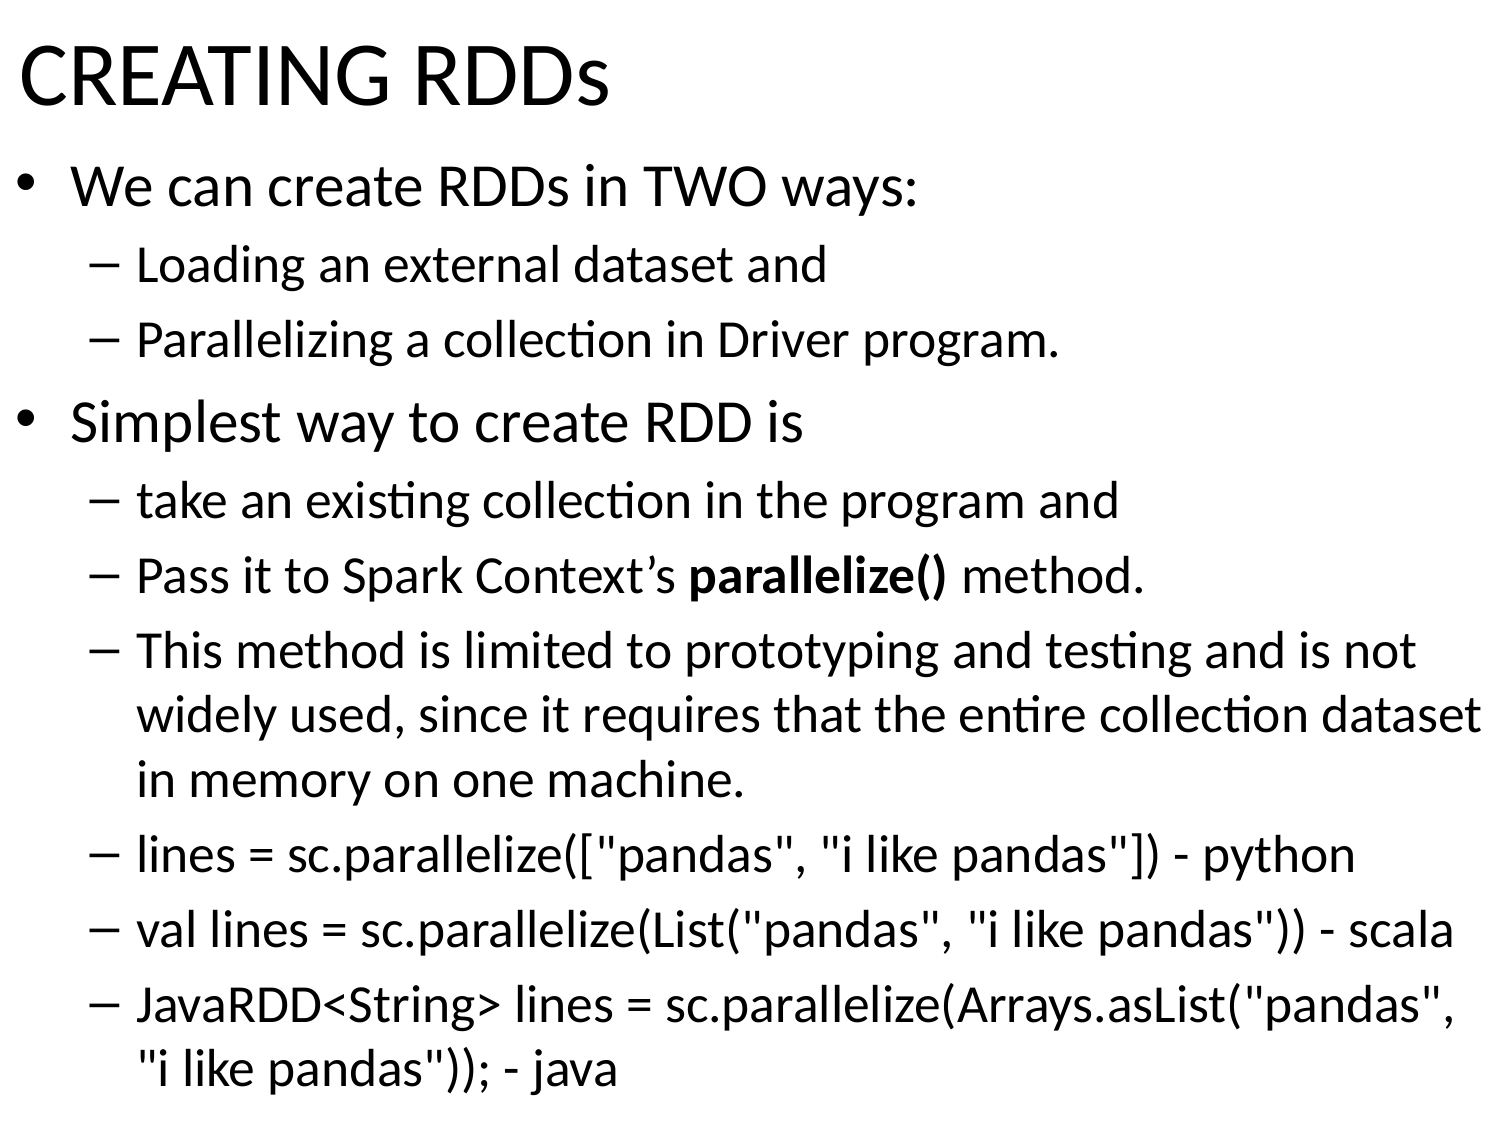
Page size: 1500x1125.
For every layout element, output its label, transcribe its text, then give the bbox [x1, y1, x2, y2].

list We can create RDDs in TWO ways: Loading an external dataset and Parallelizing a collection in Driver program. Simplest way to create RDD is take an existing collection in the program and Pass it to Spark Context’s parallelize() method. This method is limited to prototyping and testing and is not widely used, since it requires that the entire collection dataset in memory on one machine. lines = sc.parallelize(["pandas", "i like pandas"]) - python val lines = sc.parallelize(List("pandas", "i like pandas")) - scala JavaRDD<String> lines = sc.parallelize(Arrays.asList("pandas", "i like pandas")); - java [0, 137, 1500, 1125]
title CREATING RDDs [4, 0, 1355, 137]
